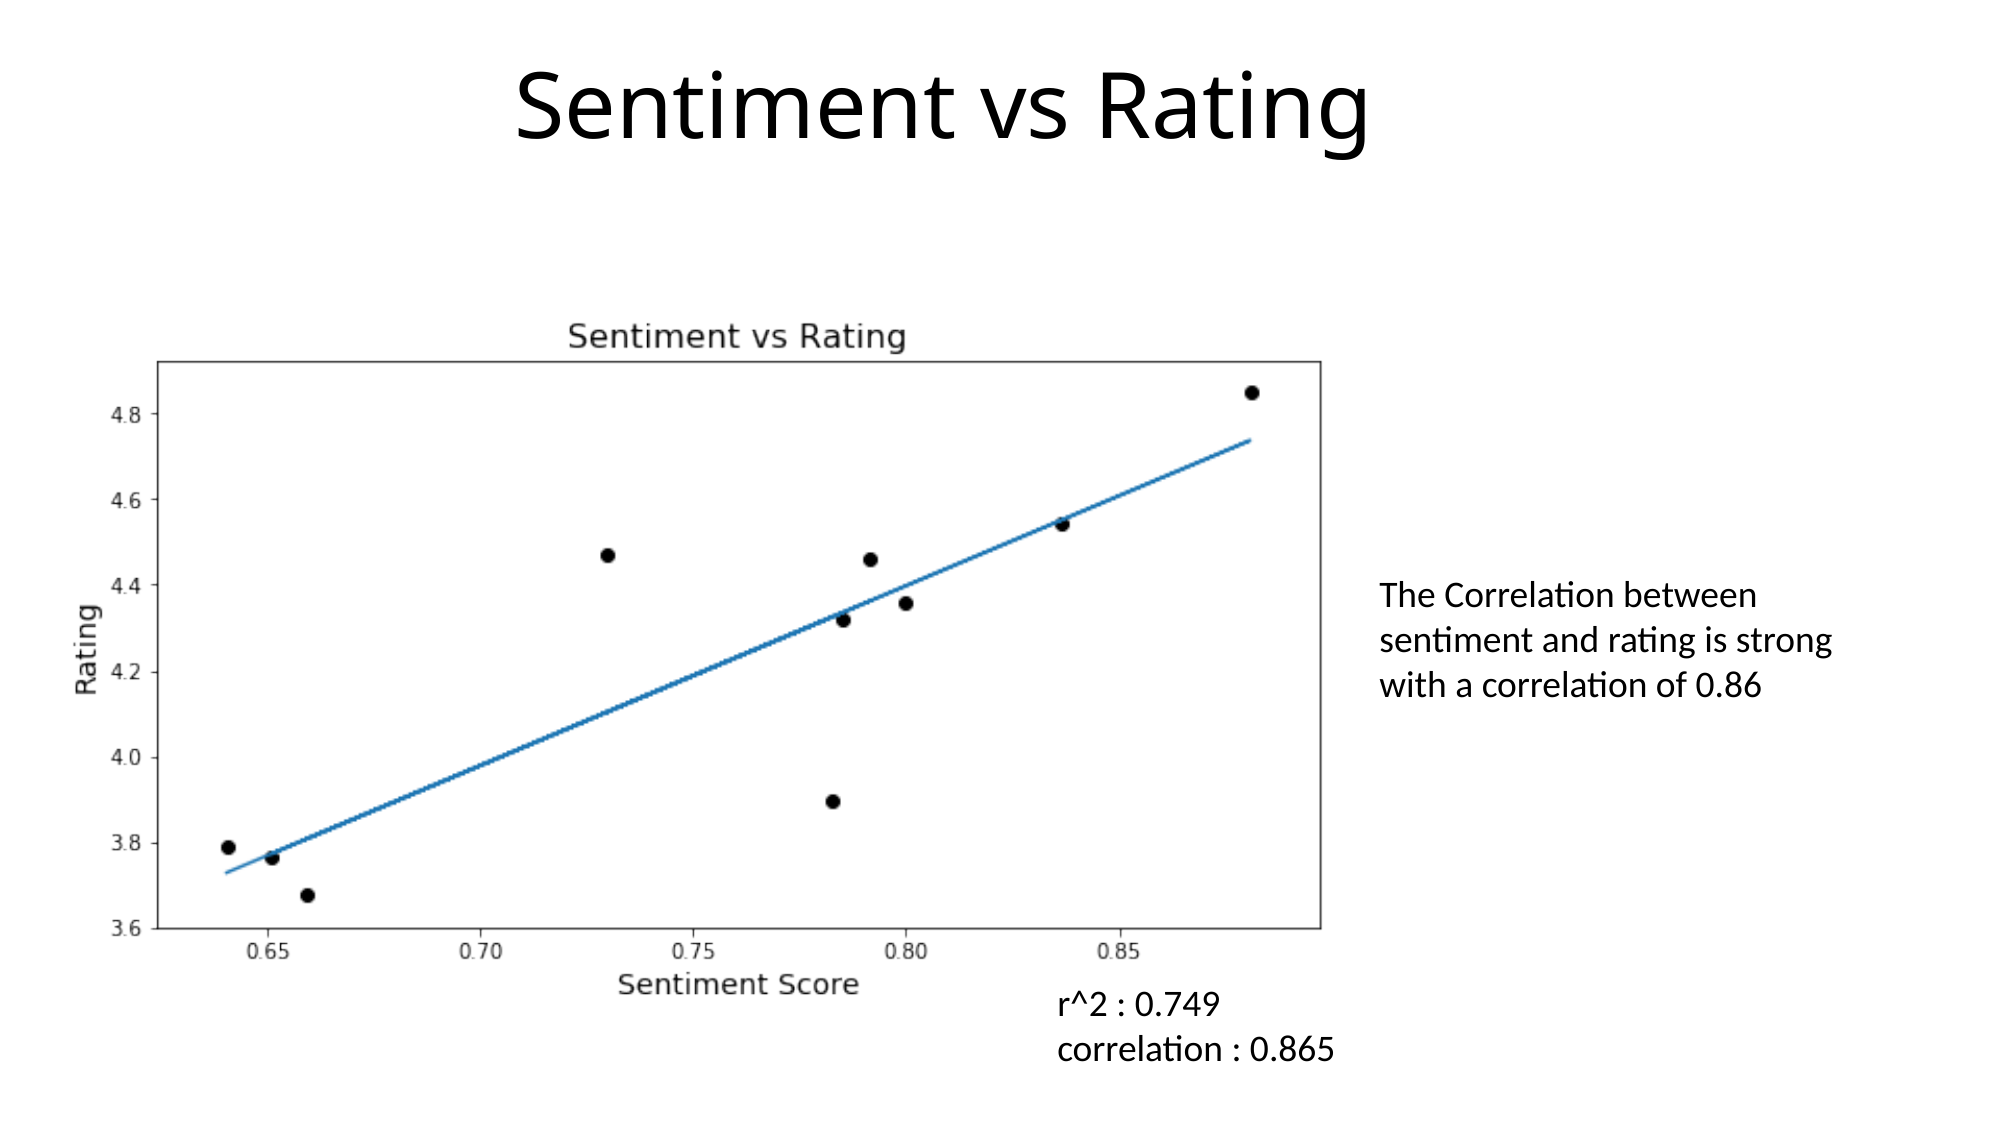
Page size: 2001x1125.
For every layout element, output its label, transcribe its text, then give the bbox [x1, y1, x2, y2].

text_box r^2 : 0.749 correlation : 0.865 [1042, 971, 1351, 1122]
title Sentiment vs Rating [81, 0, 1807, 218]
text_box The Correlation between sentiment and rating is strong with a correlation of 0.86 [1364, 562, 1872, 803]
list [57, 309, 1335, 1016]
